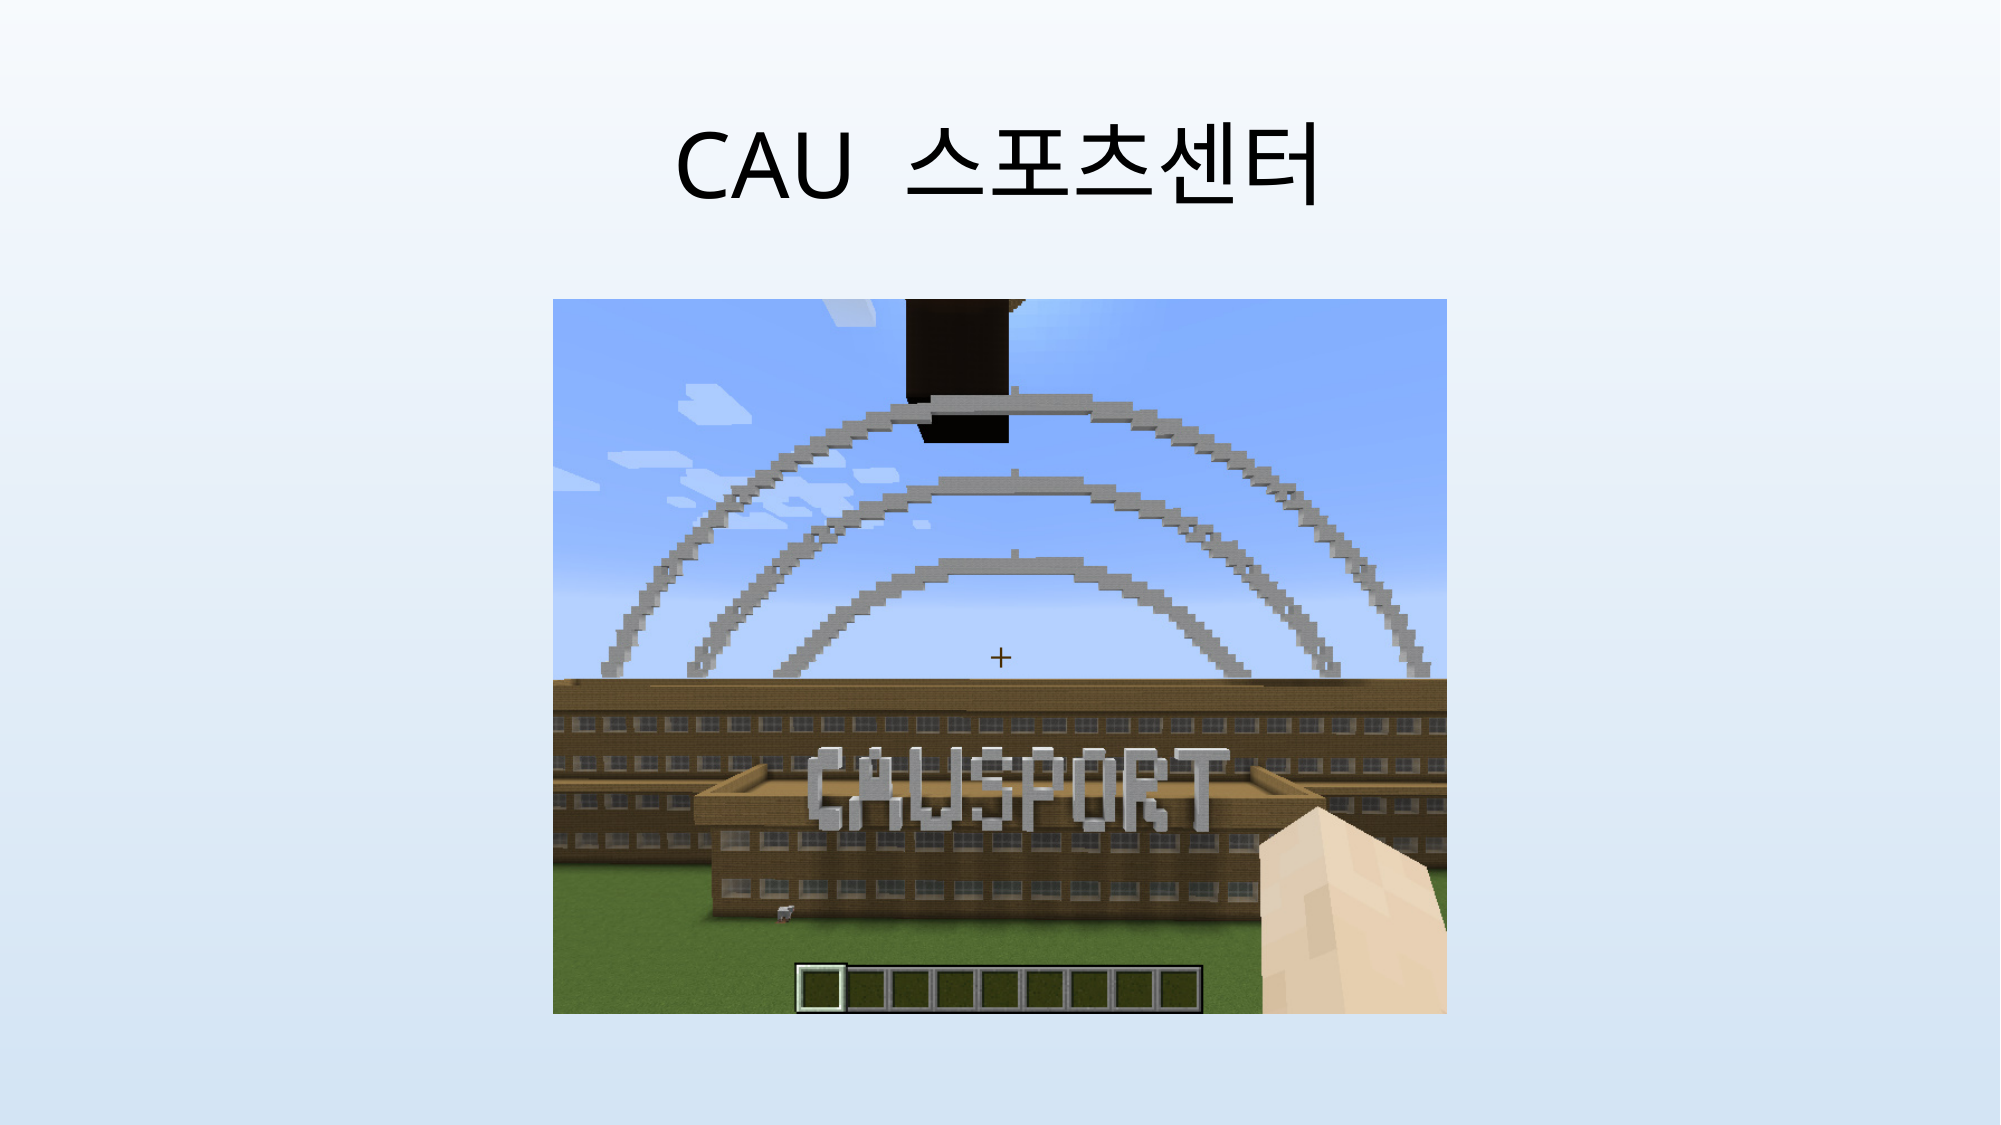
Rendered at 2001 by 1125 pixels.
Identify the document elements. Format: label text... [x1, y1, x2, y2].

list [553, 299, 1447, 1014]
title CAU 스포츠센터 [137, 59, 1863, 278]
